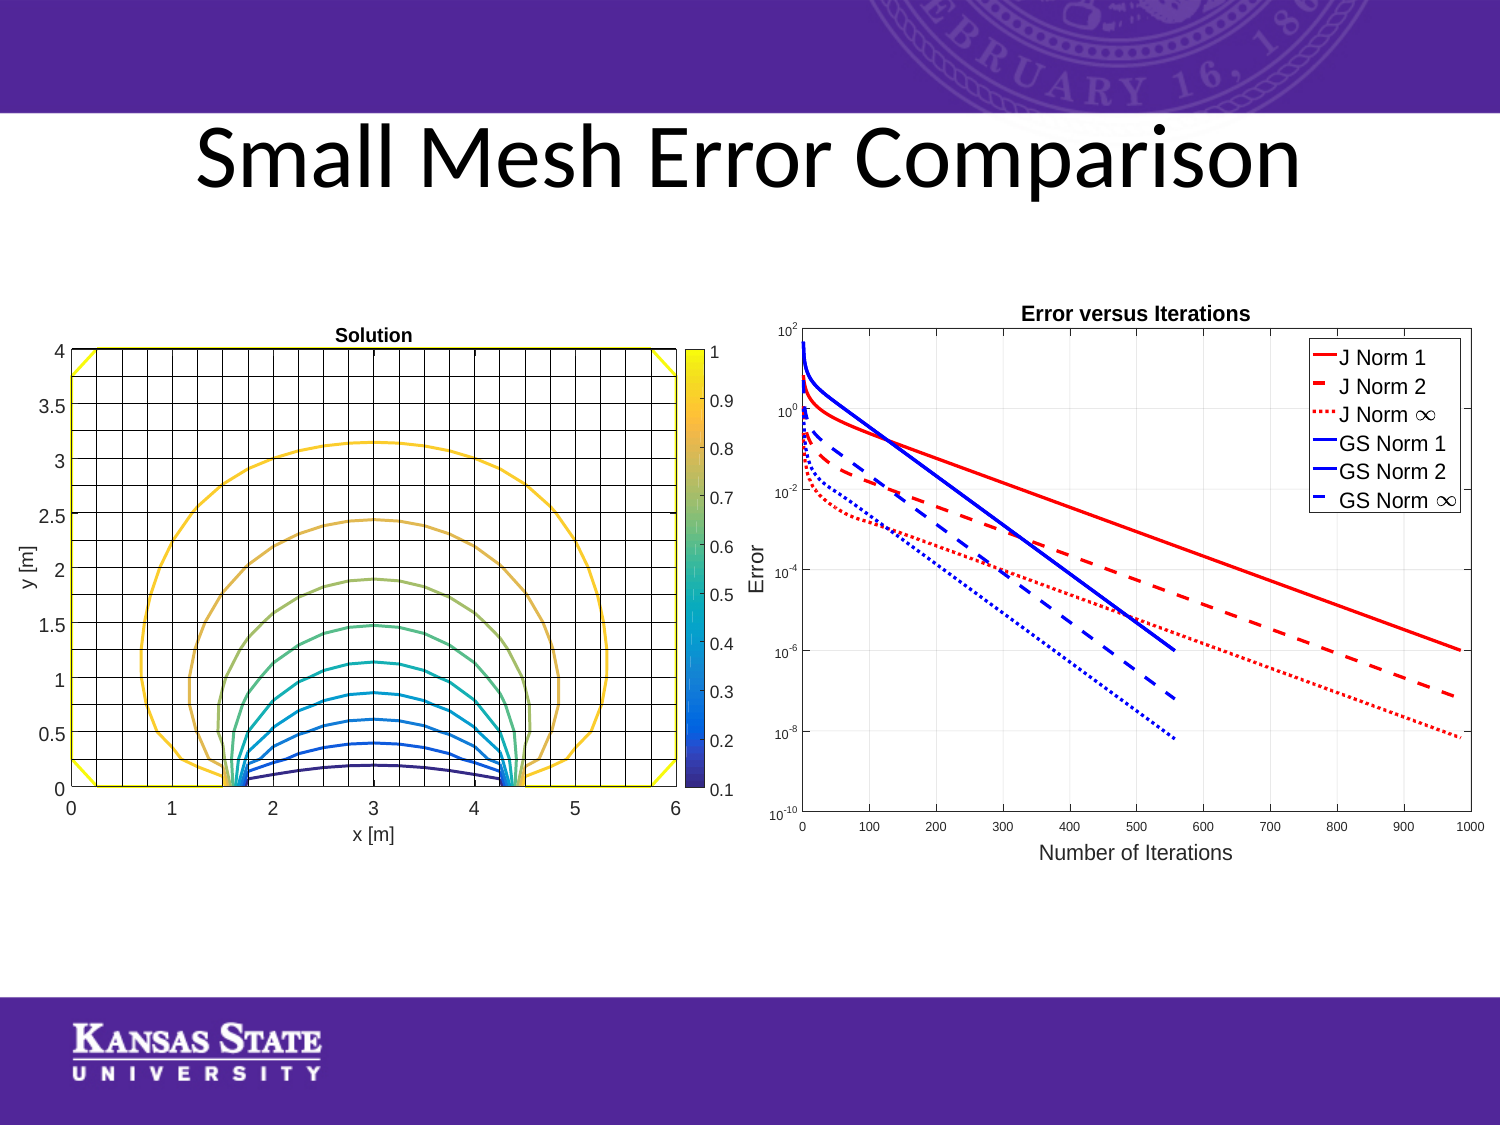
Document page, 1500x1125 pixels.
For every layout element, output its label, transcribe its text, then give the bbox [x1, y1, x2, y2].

picture [0, 0, 1500, 1125]
title Small Mesh Error Comparison [75, 57, 1425, 245]
